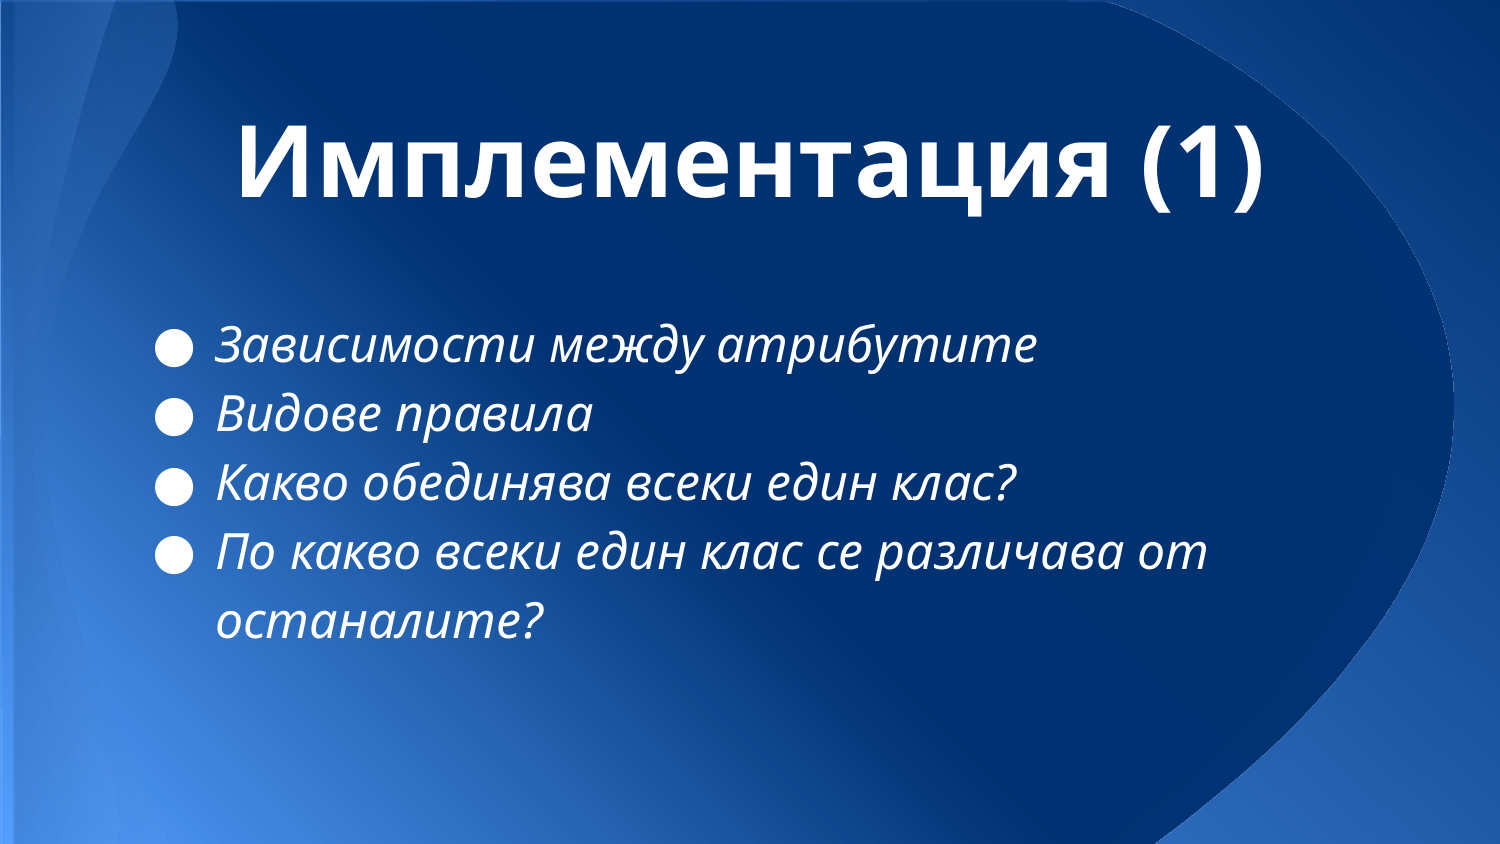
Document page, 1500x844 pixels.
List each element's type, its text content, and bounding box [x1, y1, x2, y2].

title Имплементация (1) [125, 68, 1375, 233]
subtitle Зависимости между атрибутите Видове правила Какво обединява всеки един клас? По какво всеки един клас се различава от останалите? [125, 288, 1280, 765]
